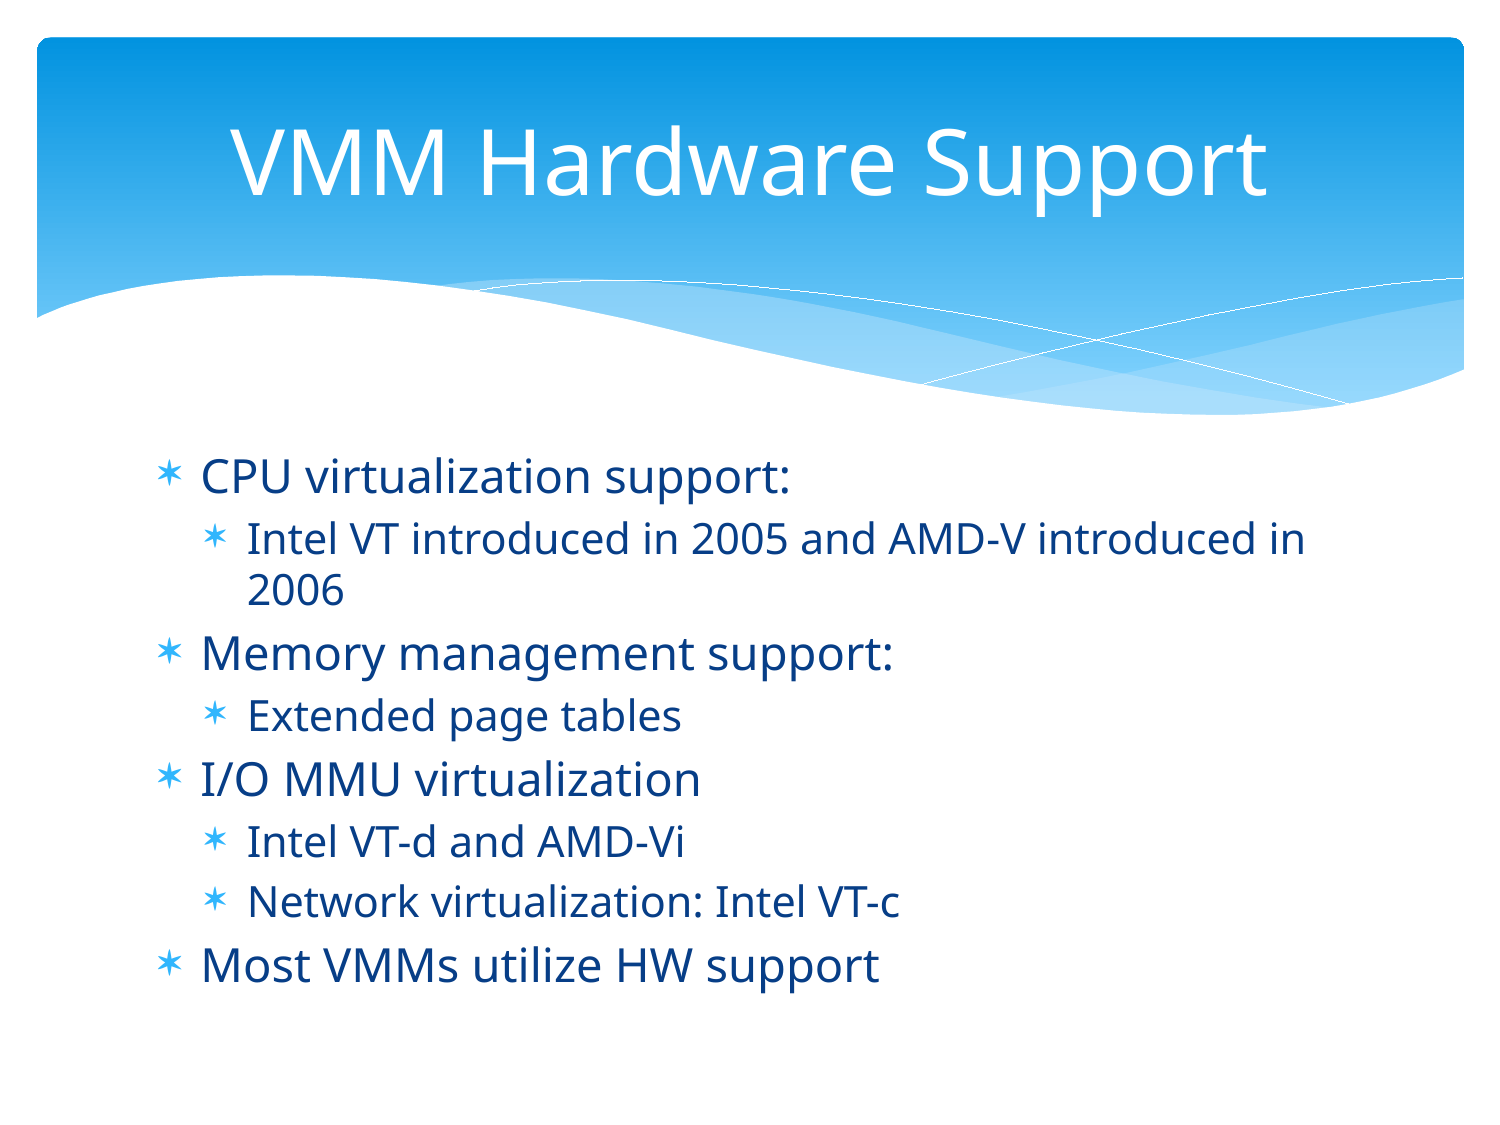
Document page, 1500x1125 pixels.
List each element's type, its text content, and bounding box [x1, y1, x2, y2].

title VMM Hardware Support [75, 55, 1425, 261]
list CPU virtualization support: Intel VT introduced in 2005 and AMD-V introduced in 2006 Memory management support: Extended page tables I/O MMU virtualization Intel VT-d and AMD-Vi Network virtualization: Intel VT-c Most VMMs utilize HW support [143, 438, 1359, 1005]
